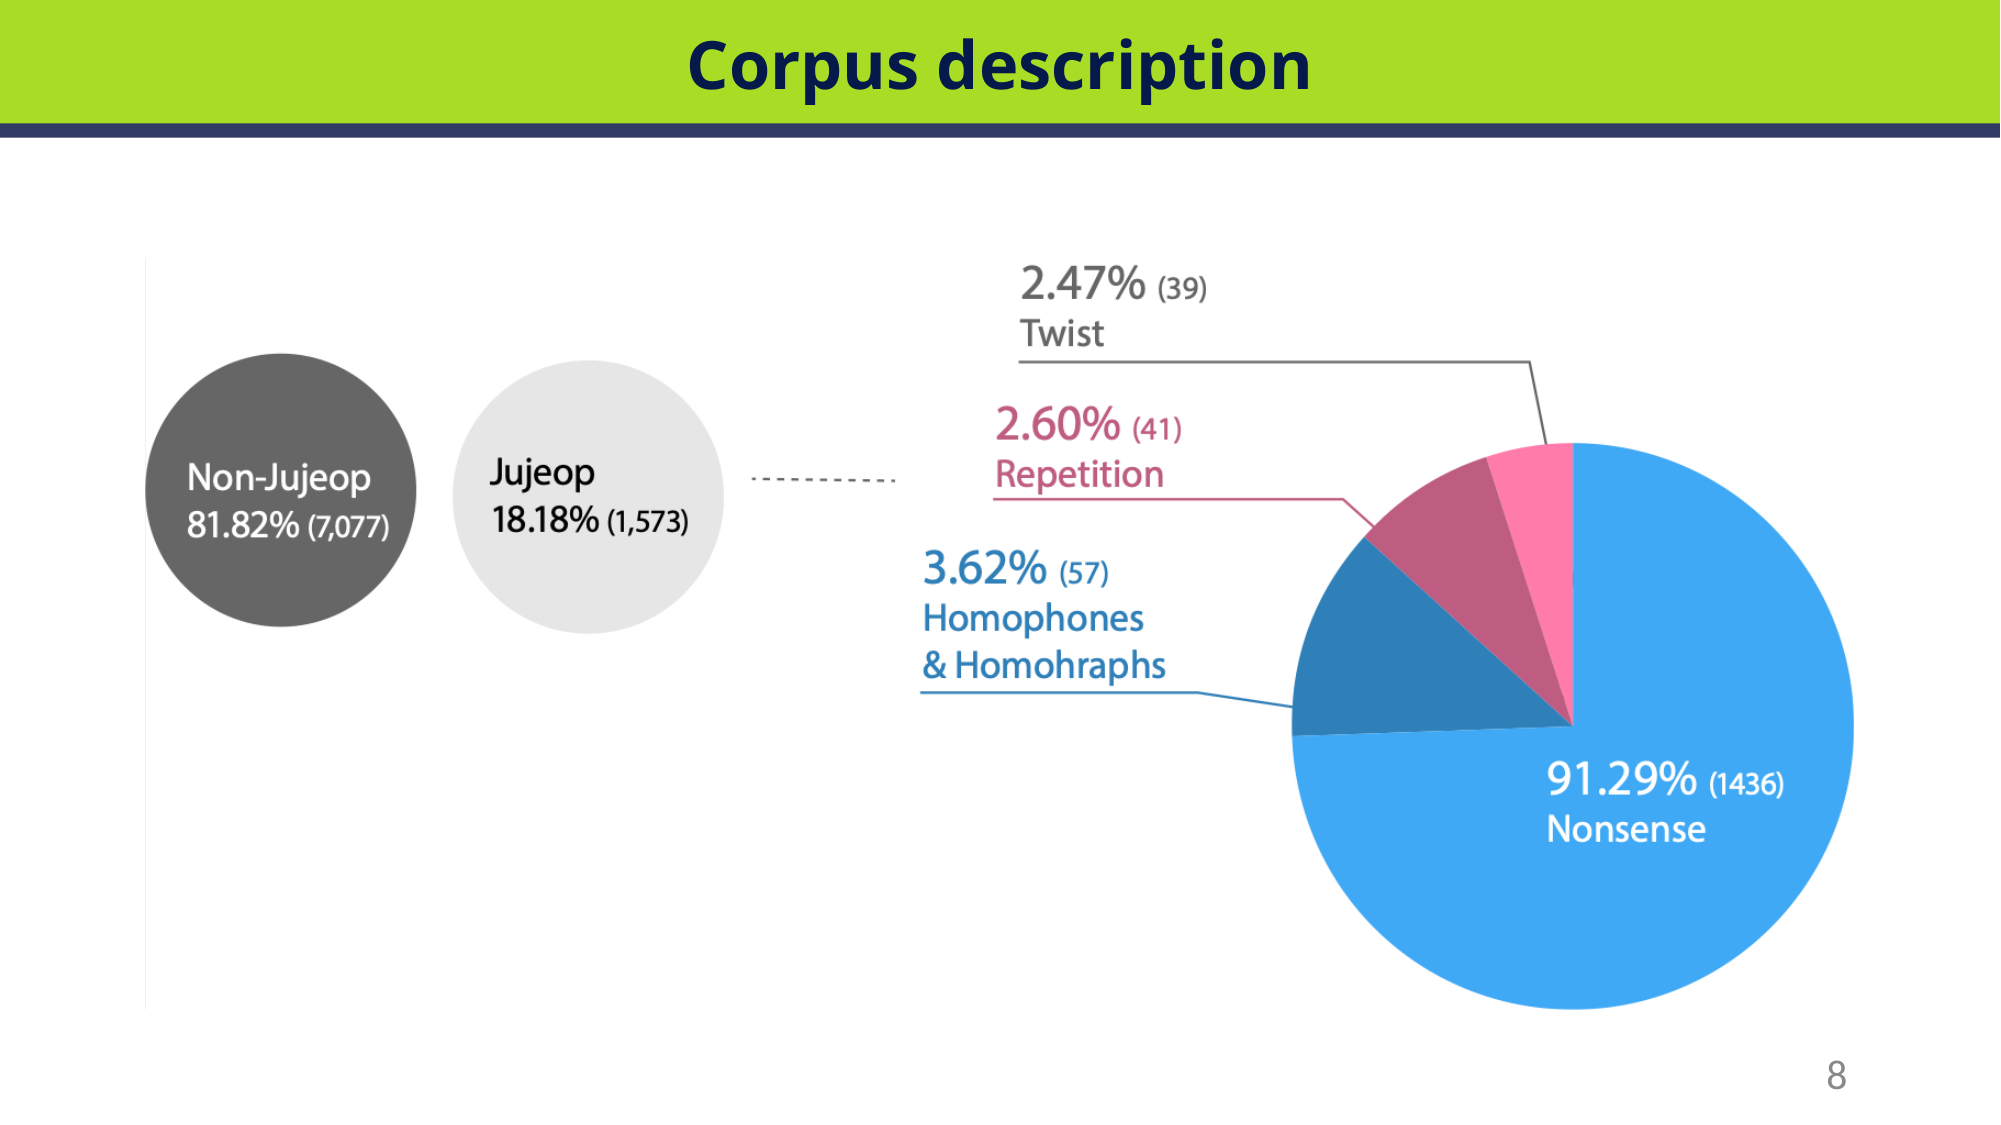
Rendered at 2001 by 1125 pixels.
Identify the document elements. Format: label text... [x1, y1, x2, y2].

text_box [0, 0, 2000, 138]
text_box 8 [1412, 1042, 1863, 1103]
picture [144, 255, 1856, 1010]
